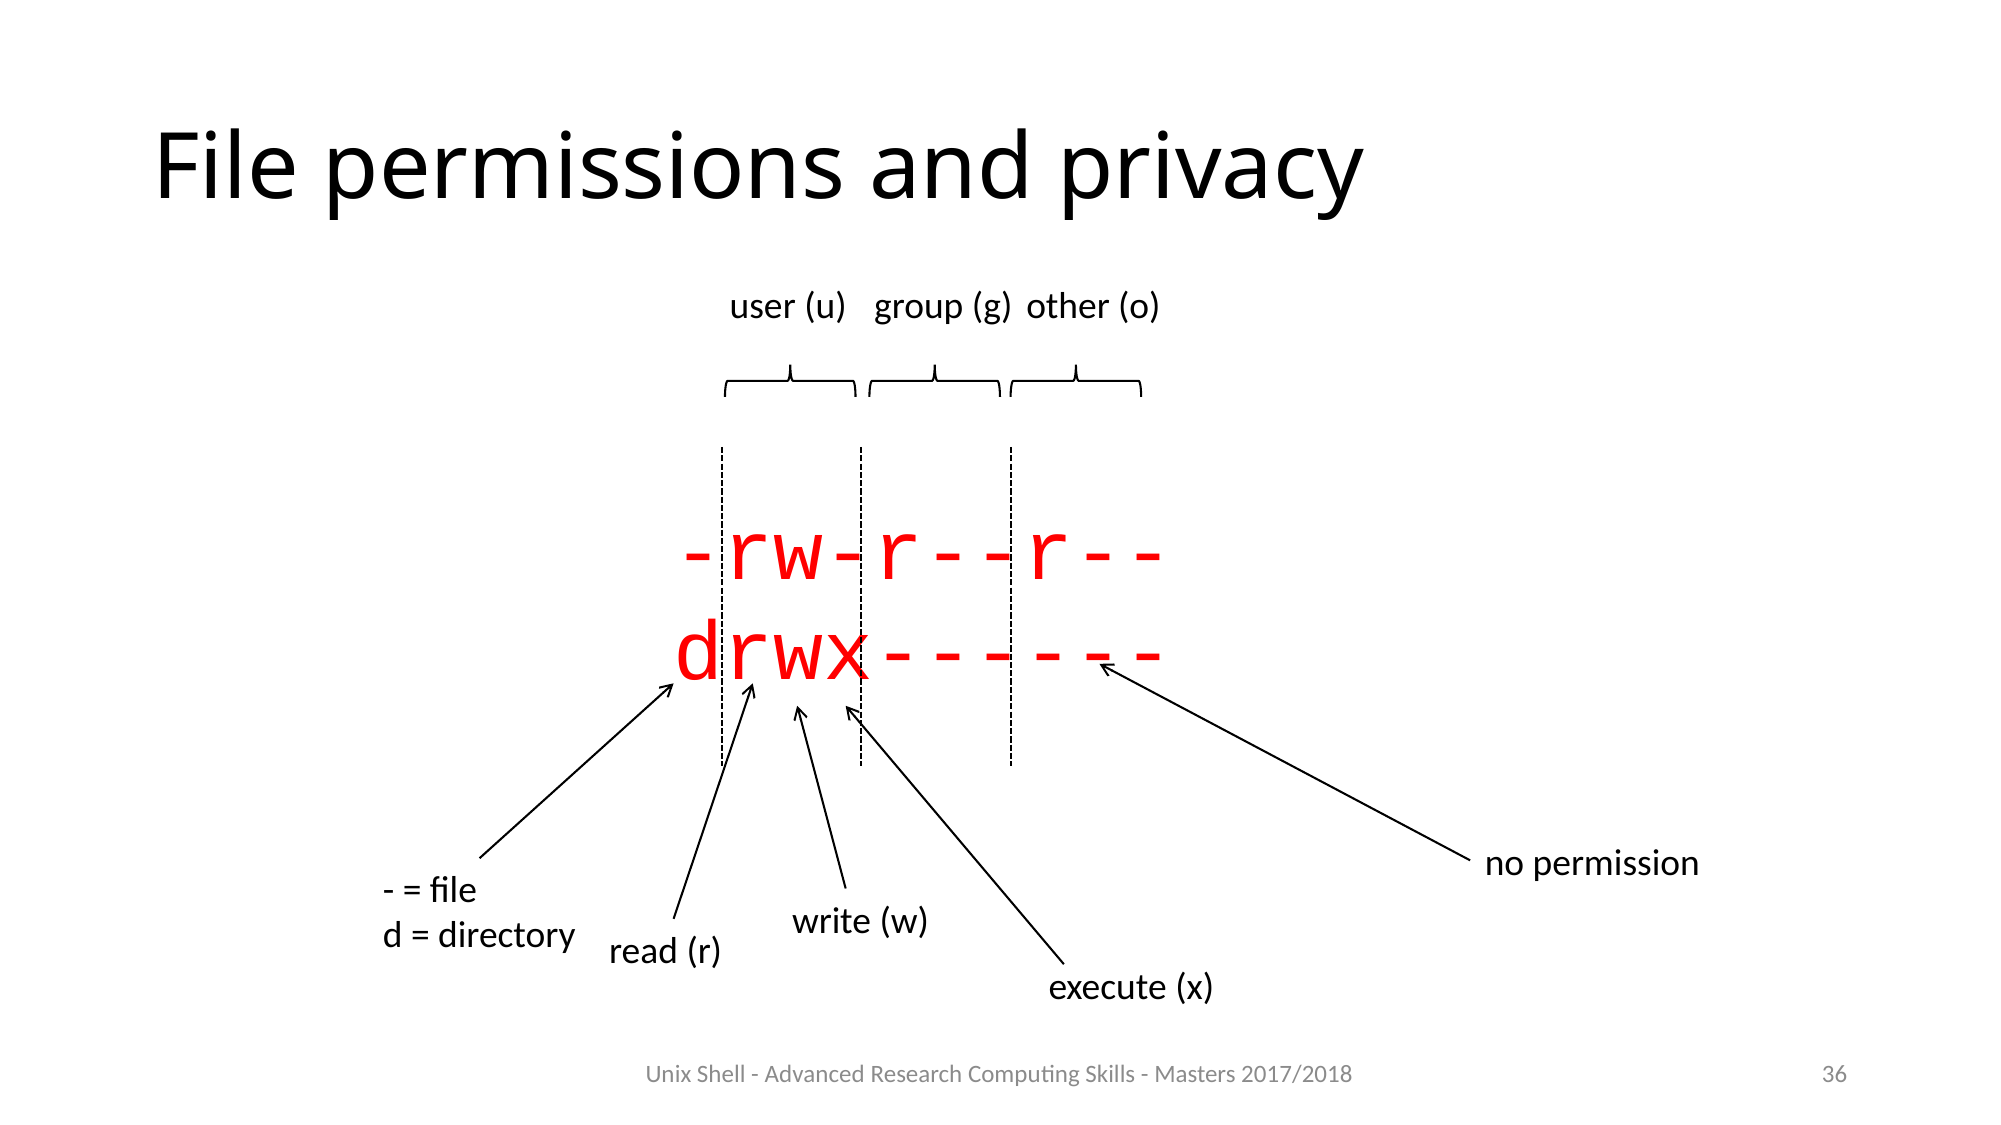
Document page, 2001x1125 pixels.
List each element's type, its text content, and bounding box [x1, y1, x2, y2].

title File permissions and privacy [137, 59, 1863, 278]
slide_number 36 [1412, 1042, 1863, 1103]
footer Unix Shell - Advanced Research Computing Skills - Masters 2017/2018 [587, 1042, 1412, 1103]
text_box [366, 273, 1717, 1016]
